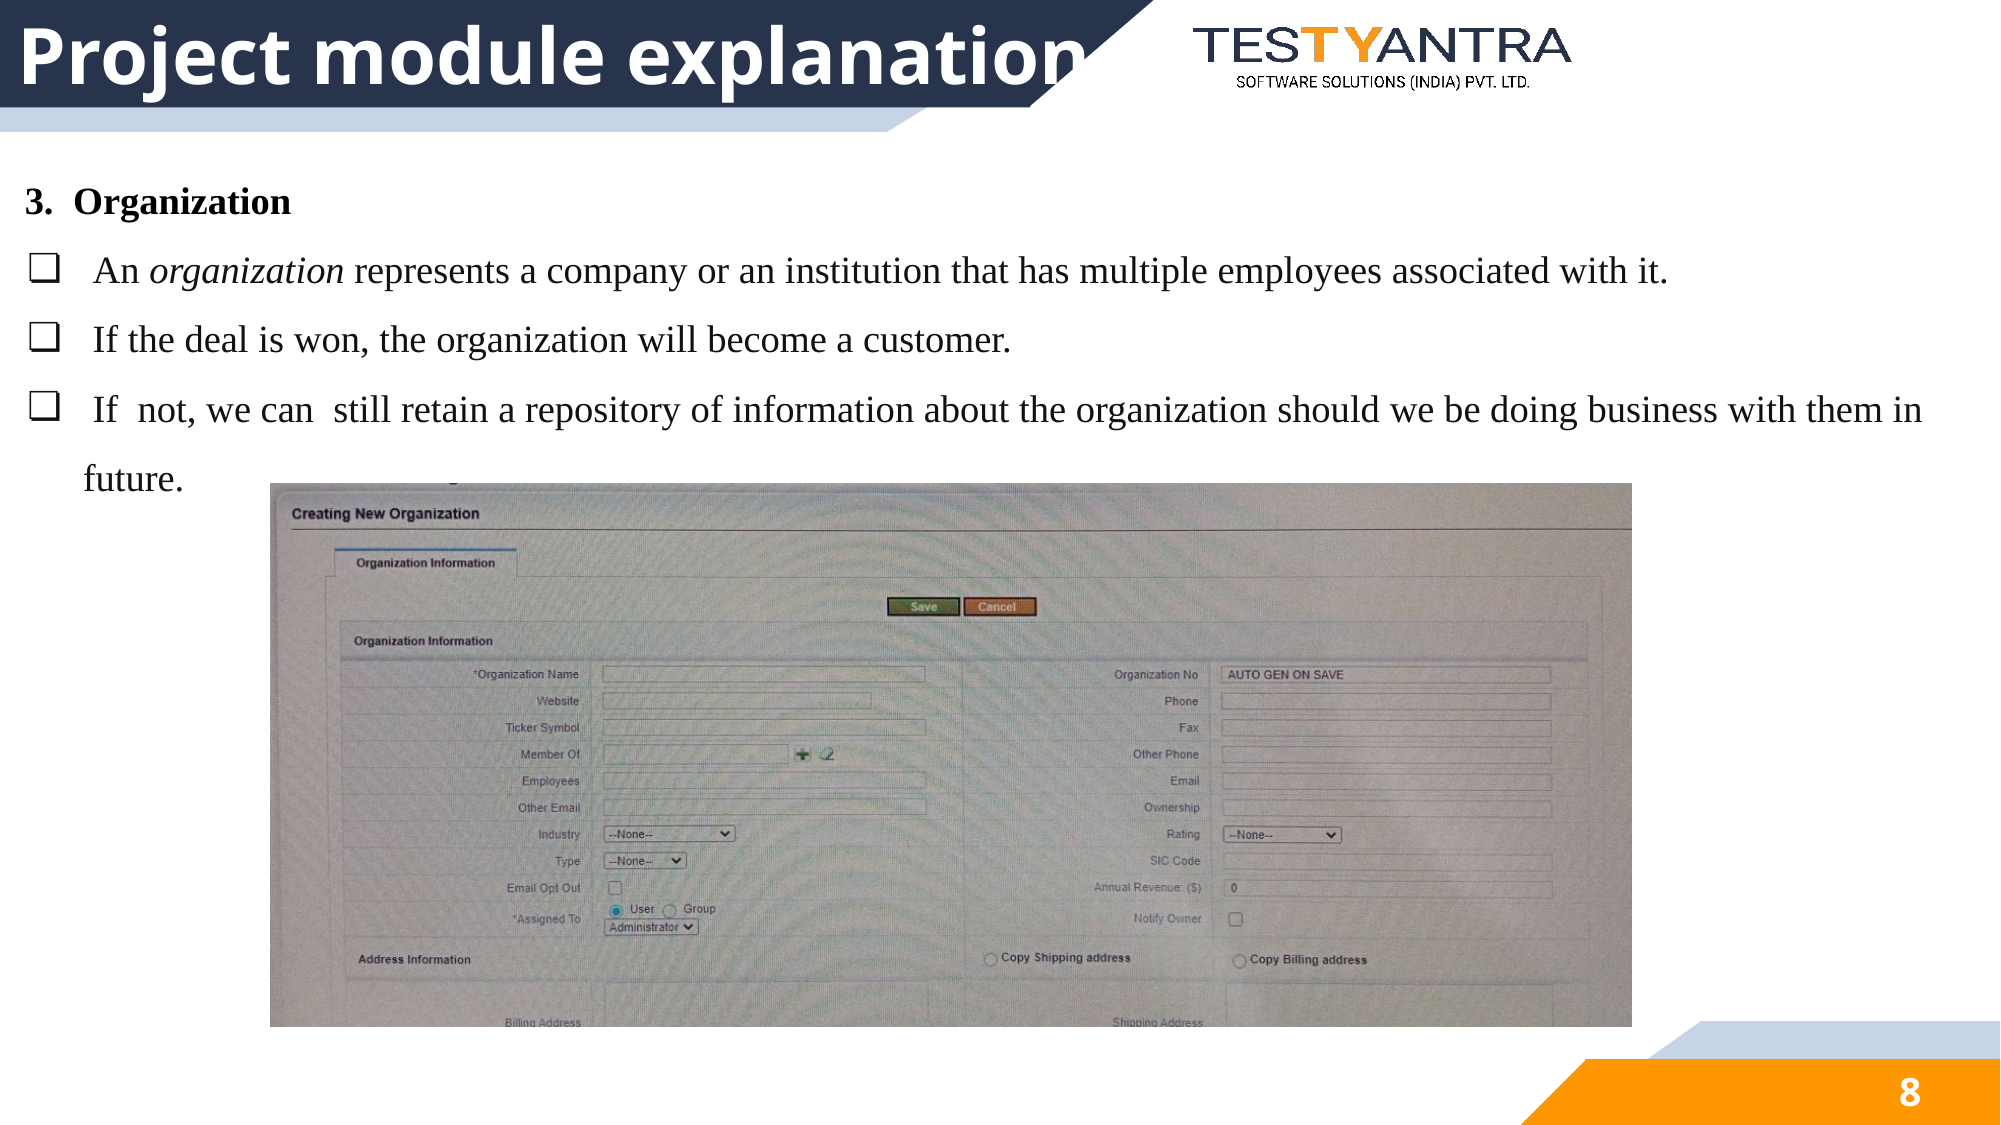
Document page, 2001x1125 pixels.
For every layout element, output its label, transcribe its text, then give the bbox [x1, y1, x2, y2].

title Project module explanation [0, 0, 1105, 145]
text_box 3. Organization An organization represents a company or an institution that has multiple employees associated with it. If the deal is won, the organization will become a customer. If not, we can still retain a repository of information about the organization should we be doing business with them in future. [0, 145, 2000, 511]
picture [1187, 6, 1579, 105]
picture [270, 483, 1632, 1027]
slide_number 8 [1844, 1059, 1977, 1125]
